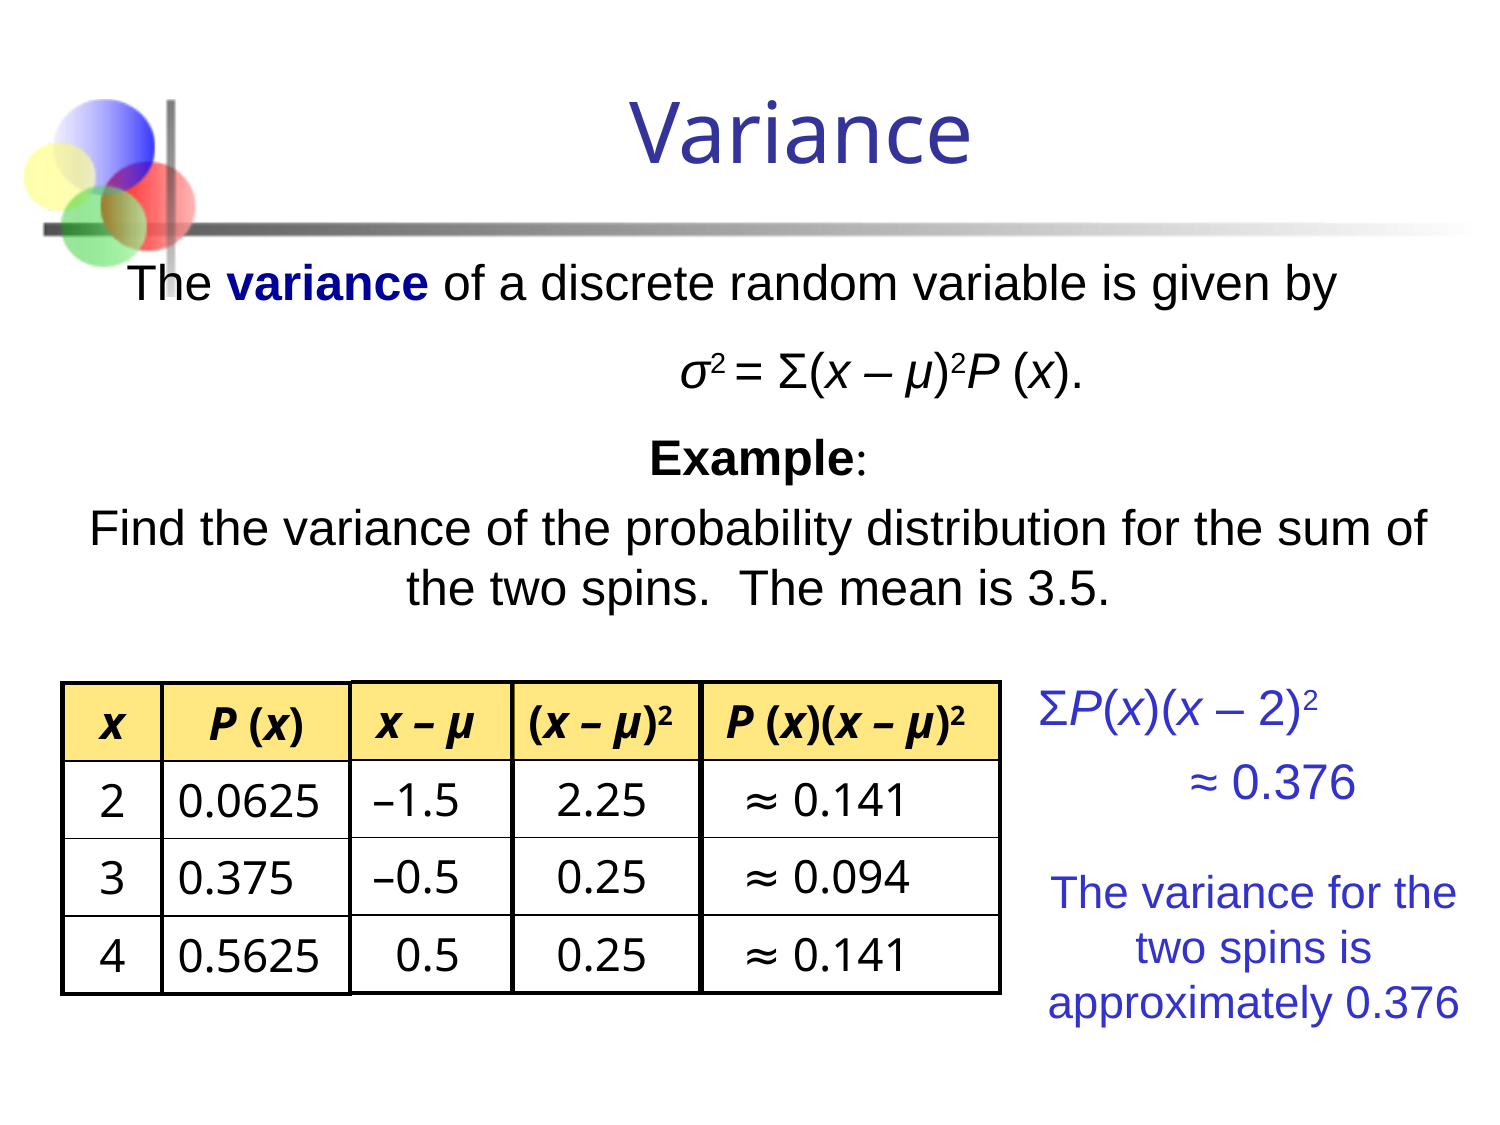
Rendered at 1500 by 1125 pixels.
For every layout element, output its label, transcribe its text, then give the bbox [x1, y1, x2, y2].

table_cell 0.25 [514, 838, 698, 914]
picture [24, 99, 1475, 297]
table_cell 0.5625 [164, 917, 348, 992]
table_cell ≈ 0.141 [704, 916, 998, 991]
table_cell 2 [65, 762, 160, 838]
table_header (x – μ)2 [514, 684, 698, 759]
table_header P (x) [164, 685, 348, 760]
text_box ≈ 0.376 [1175, 742, 1372, 818]
text_box The variance of a discrete random variable is given by σ2 = Σ(x – μ)2P (x). [25, 243, 1439, 456]
text_box Example: Find the variance of the probability distribution for the sum of the two spins. The mean is 3.5. [50, 417, 1468, 568]
text_box ΣP(x)(x – 2)2 [1020, 667, 1337, 743]
table_header x – μ [352, 684, 510, 759]
table_header P (x)(x – μ)2 [704, 684, 998, 759]
table_header x [65, 685, 160, 760]
table_cell ≈ 0.094 [704, 838, 998, 914]
table_cell ≈ 0.141 [704, 761, 998, 837]
table_cell 0.0625 [164, 762, 348, 838]
table_cell 2.25 [514, 761, 698, 837]
table_cell –0.5 [352, 838, 510, 914]
table_cell –1.5 [352, 761, 510, 837]
table_cell 0.5 [352, 916, 510, 991]
table_cell 4 [65, 917, 160, 992]
table_cell 0.375 [164, 839, 348, 915]
title Variance [162, 62, 1441, 188]
text_box The variance for the two spins is approximately 0.376 [1020, 854, 1488, 1035]
table_cell 3 [65, 839, 160, 915]
table_cell 0.25 [514, 916, 698, 991]
